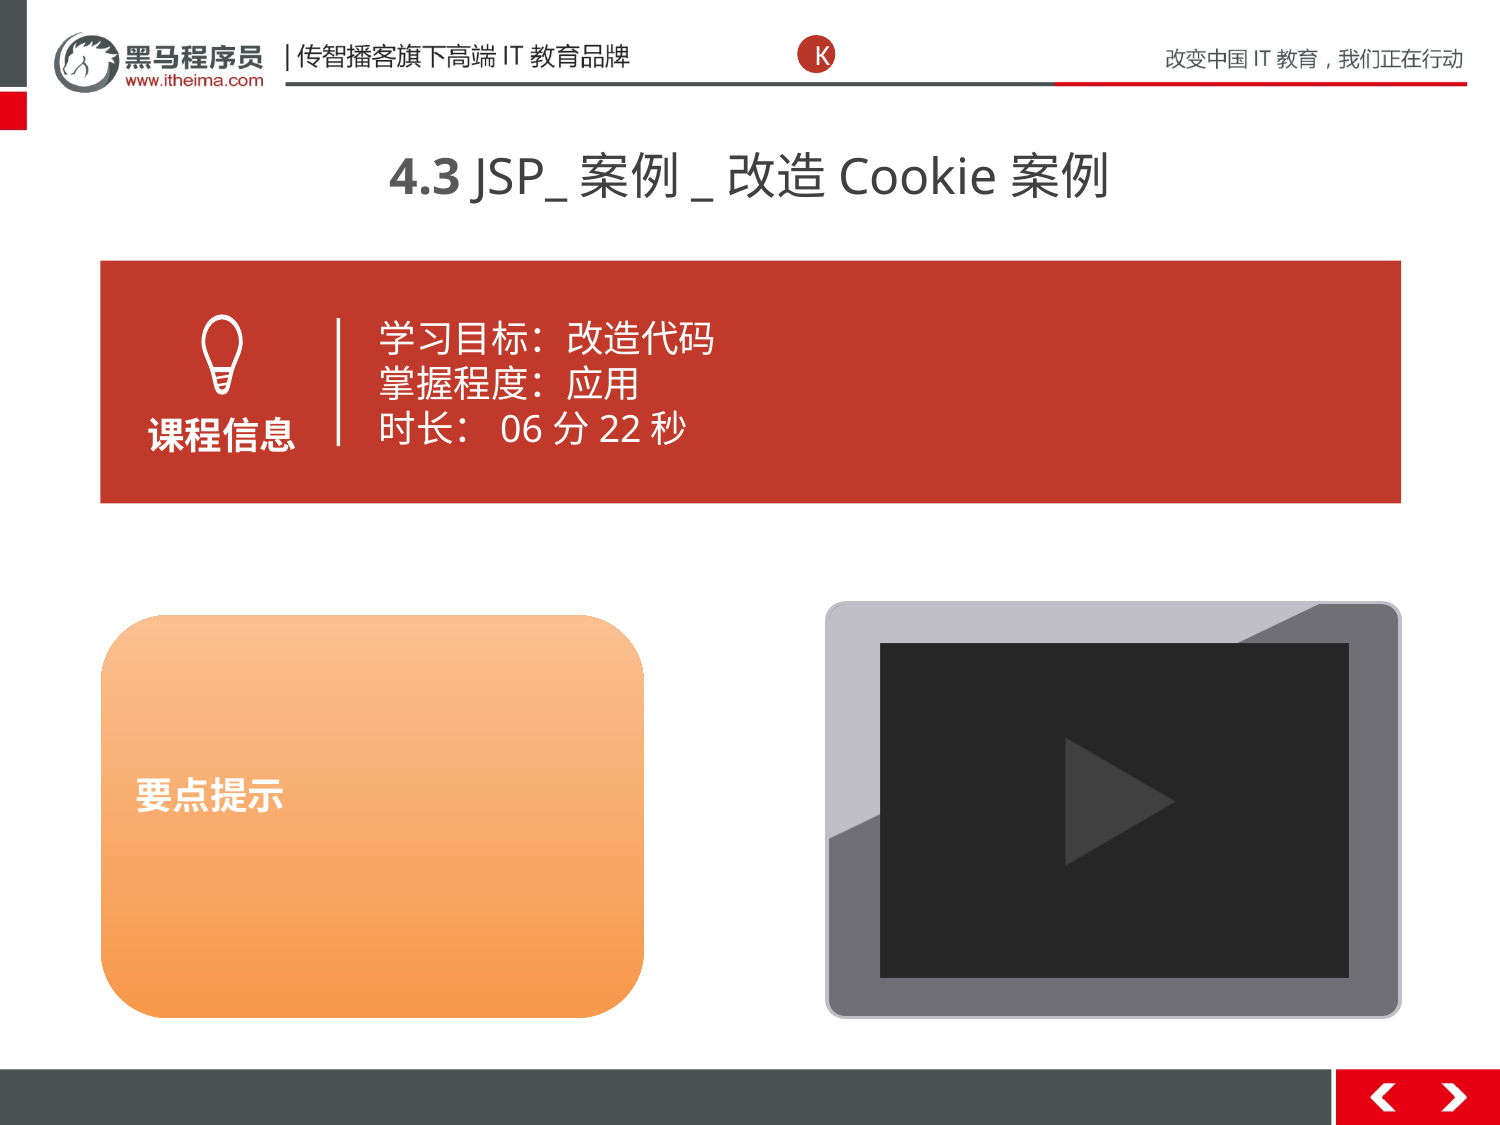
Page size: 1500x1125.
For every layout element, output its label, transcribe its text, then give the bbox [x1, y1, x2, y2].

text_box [130, 314, 314, 466]
text_box K [795, 32, 838, 76]
text_box 4.3 JSP_案例_改造Cookie案例 [0, 137, 1500, 209]
text_box [335, 316, 342, 448]
picture [0, 0, 1500, 137]
picture [0, 209, 1500, 1125]
text_box 要点提示 [100, 615, 644, 1019]
text_box 学习目标：改造代码 掌握程度：应用 时长：06分22秒 [364, 307, 1258, 458]
text_box [98, 258, 1403, 505]
